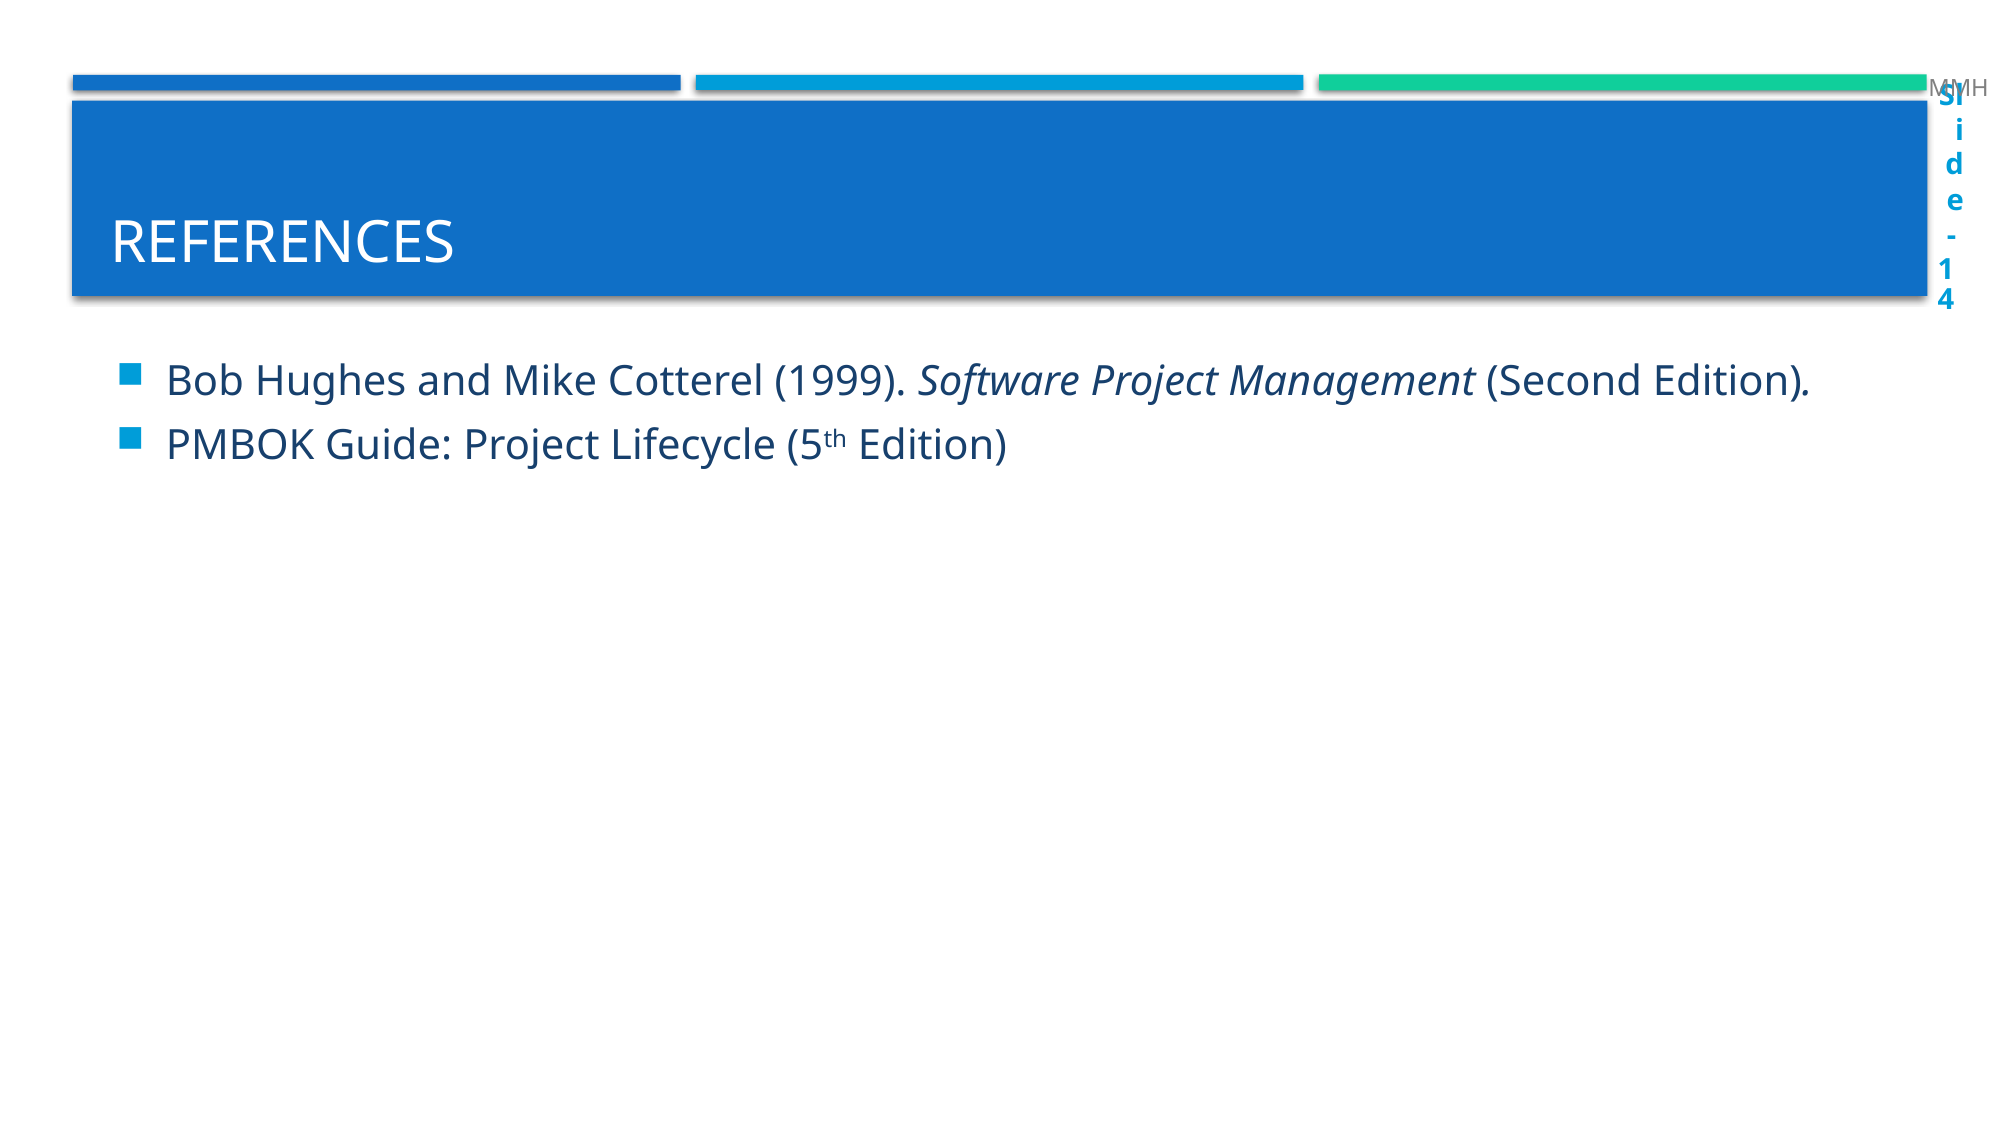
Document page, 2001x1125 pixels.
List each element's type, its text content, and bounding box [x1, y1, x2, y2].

slide_number Slide - 14 [1930, 110, 1972, 303]
text_box MMH [1900, 64, 2000, 110]
list Bob Hughes and Mike Cotterel (1999). Software Project Management (Second Edition). PMBOK Guide: Project Lifecycle (5th Edition) [100, 323, 1910, 569]
title references [95, 115, 1905, 282]
